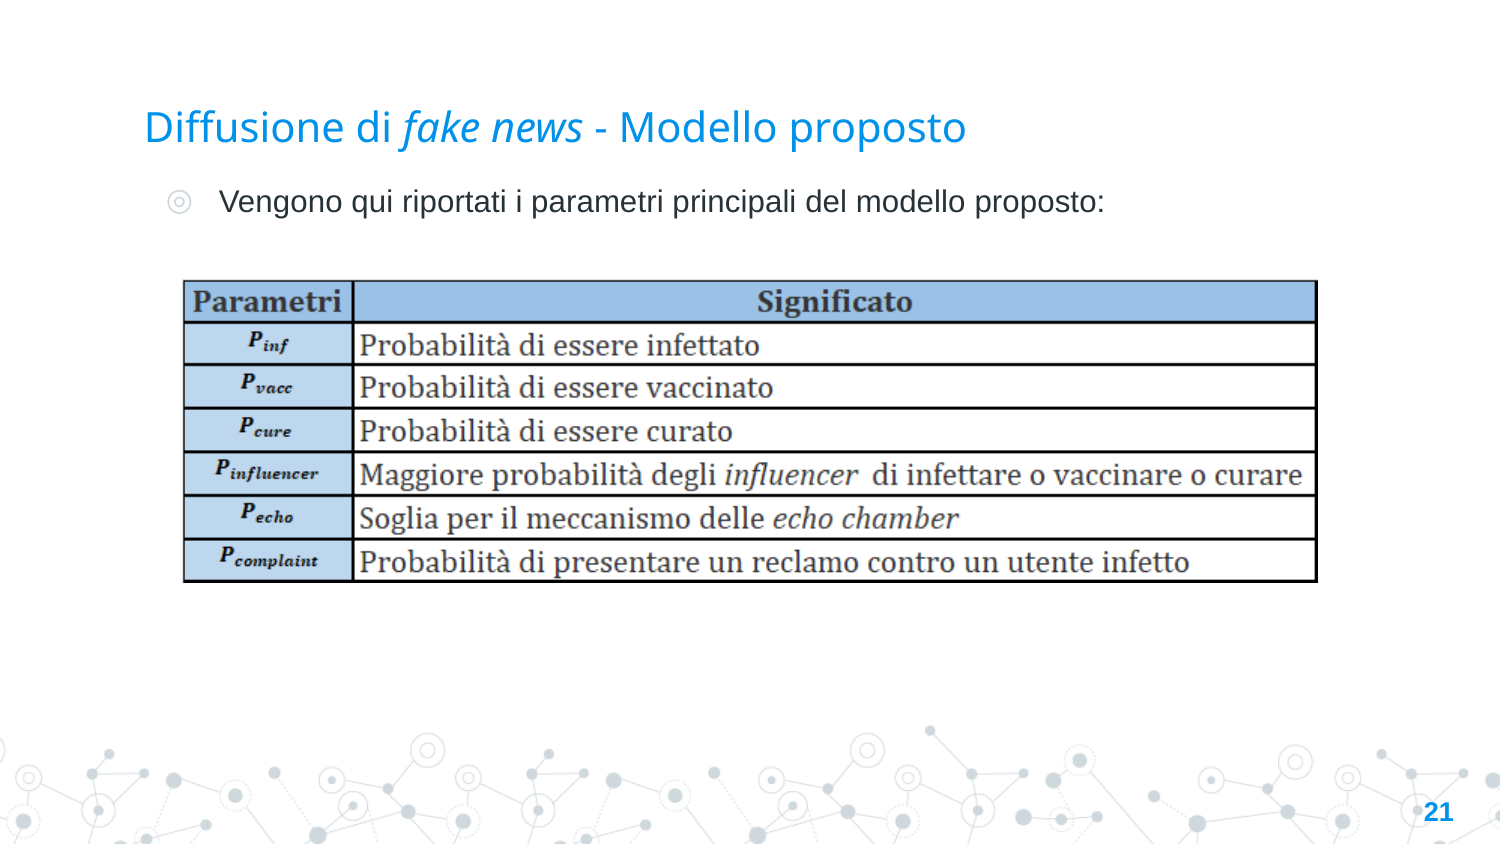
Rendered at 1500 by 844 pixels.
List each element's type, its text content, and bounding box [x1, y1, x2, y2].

slide_number ‹#› [1378, 779, 1469, 844]
picture [0, 0, 1500, 844]
list Vengono qui riportati i parametri principali del modello proposto: [128, 165, 1372, 753]
title Diffusione di fake news - Modello proposto [128, 50, 1372, 165]
